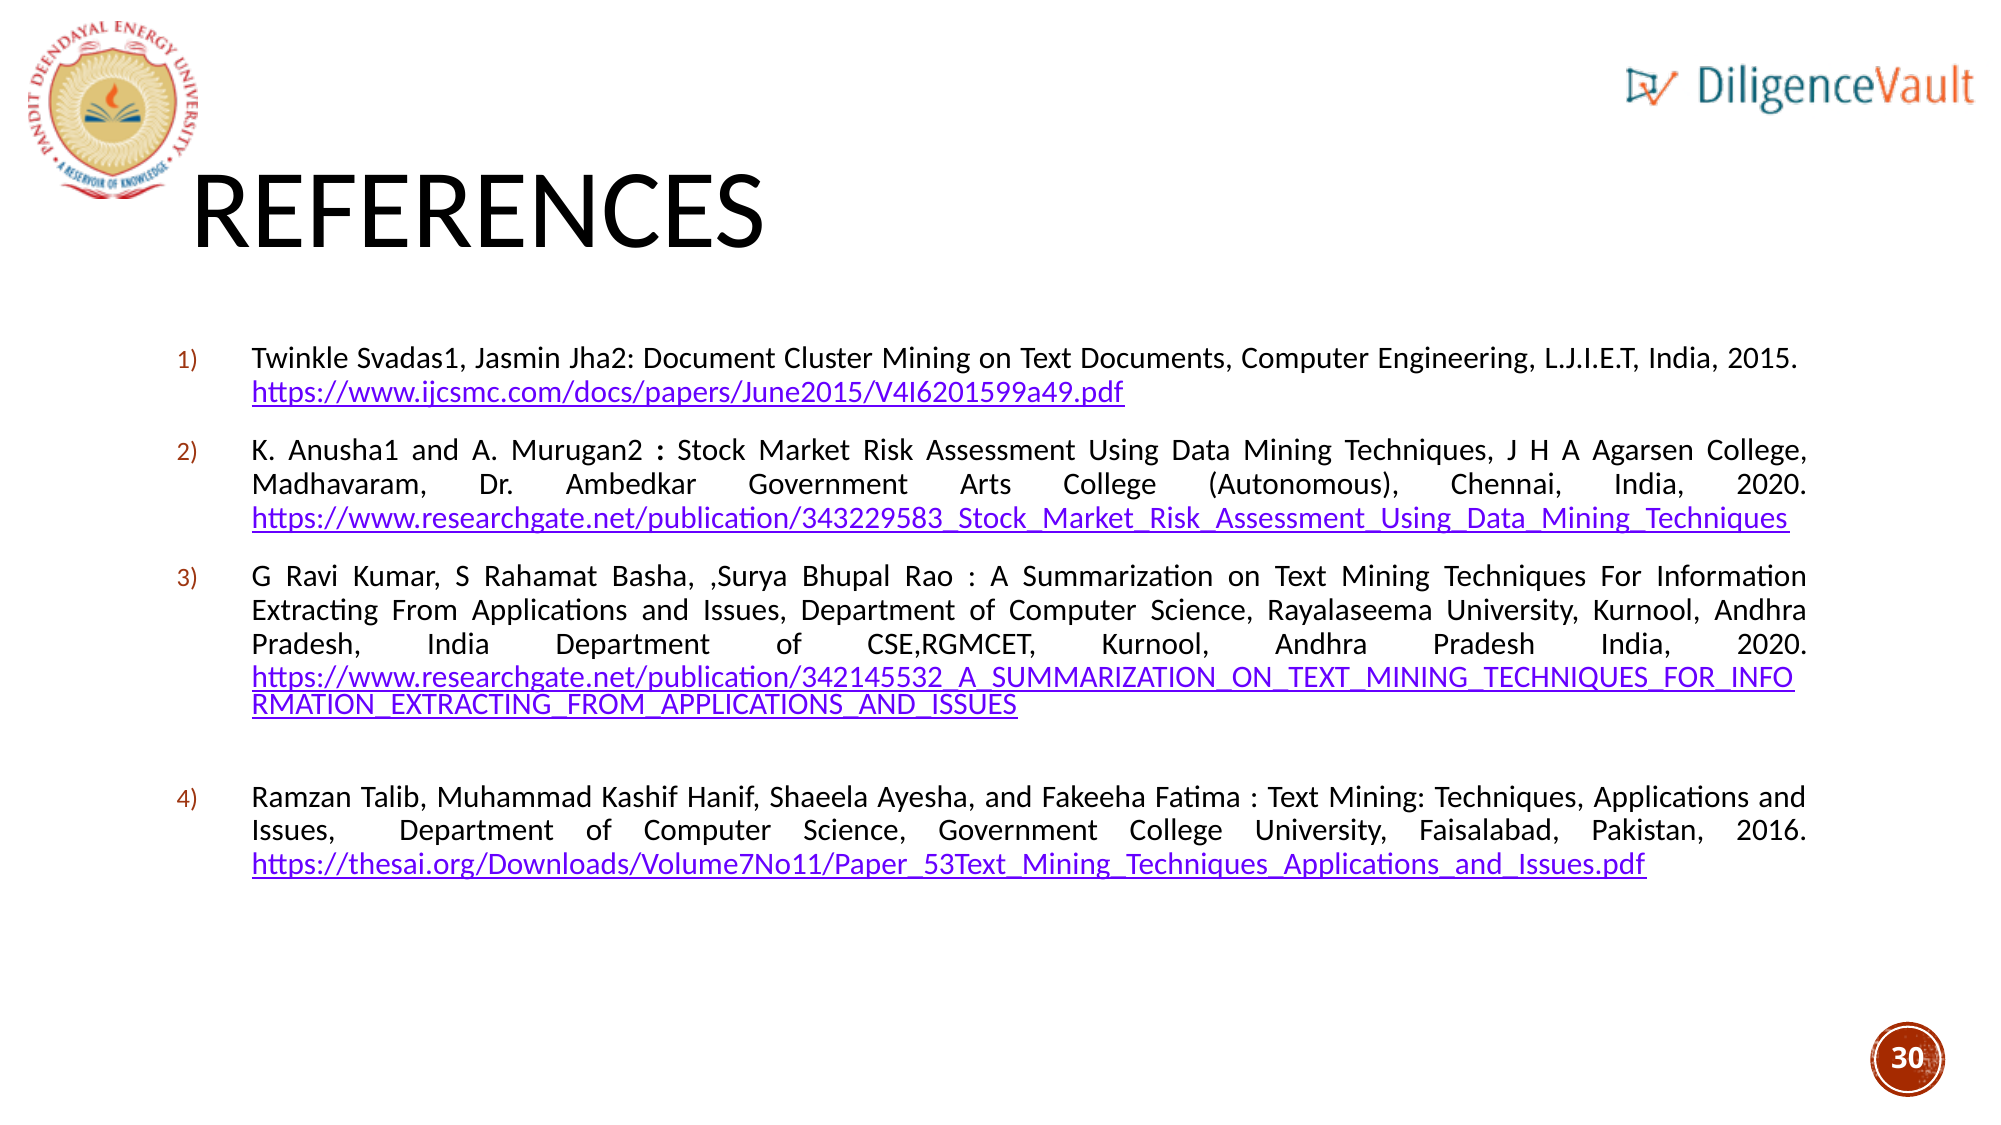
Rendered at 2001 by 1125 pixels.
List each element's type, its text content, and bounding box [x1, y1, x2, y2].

slide_number 30 [1855, 1028, 1961, 1089]
title references [175, 79, 1826, 344]
picture [28, 21, 198, 199]
picture [1611, 0, 1993, 177]
list Twinkle Svadas1, Jasmin Jha2: Document Cluster Mining on Text Documents, Computer Engineering, L.J.I.E.T, India, 2015. https://www.ijcsmc.com/docs/papers/June2015/V4I6201599a49.pdf K. Anusha1 and A. Murugan2 : Stock Market Risk Assessment Using Data Mining Techniques, J H A Agarsen College, Madhavaram, Dr. Ambedkar Government Arts College (Autonomous), Chennai, India, 2020. https://www.researchgate.net/publication/343229583_Stock_Market_Risk_Assessment_Using_Data_Mining_Techniques G Ravi Kumar, S Rahamat Basha, ,Surya Bhupal Rao : A Summarization on Text Mining Techniques For Information Extracting From Applications and Issues, Department of Computer Science, Rayalaseema University, Kurnool, Andhra Pradesh, India Department of CSE,RGMCET, Kurnool, Andhra Pradesh India, 2020. https://www.researchgate.net/publication/342145532_A_SUMMARIZATION_ON_TEXT_MINING_TECHNIQUES_FOR_INFORMATION_EXTRACTING_FROM_APPLICATIONS_AND_ISSUES Ramzan Talib, Muhammad Kashif Hanif, Shaeela Ayesha, and Fakeeha Fatima : Text Mining: Techniques, Applications and Issues, Department of Computer Science, Government College University, Faisalabad, Pakistan, 2016. https://thesai.org/Downloads/Volume7No11/Paper_53Text_Mining_Techniques_Applications_and_Issues.pdf [161, 334, 1825, 1046]
